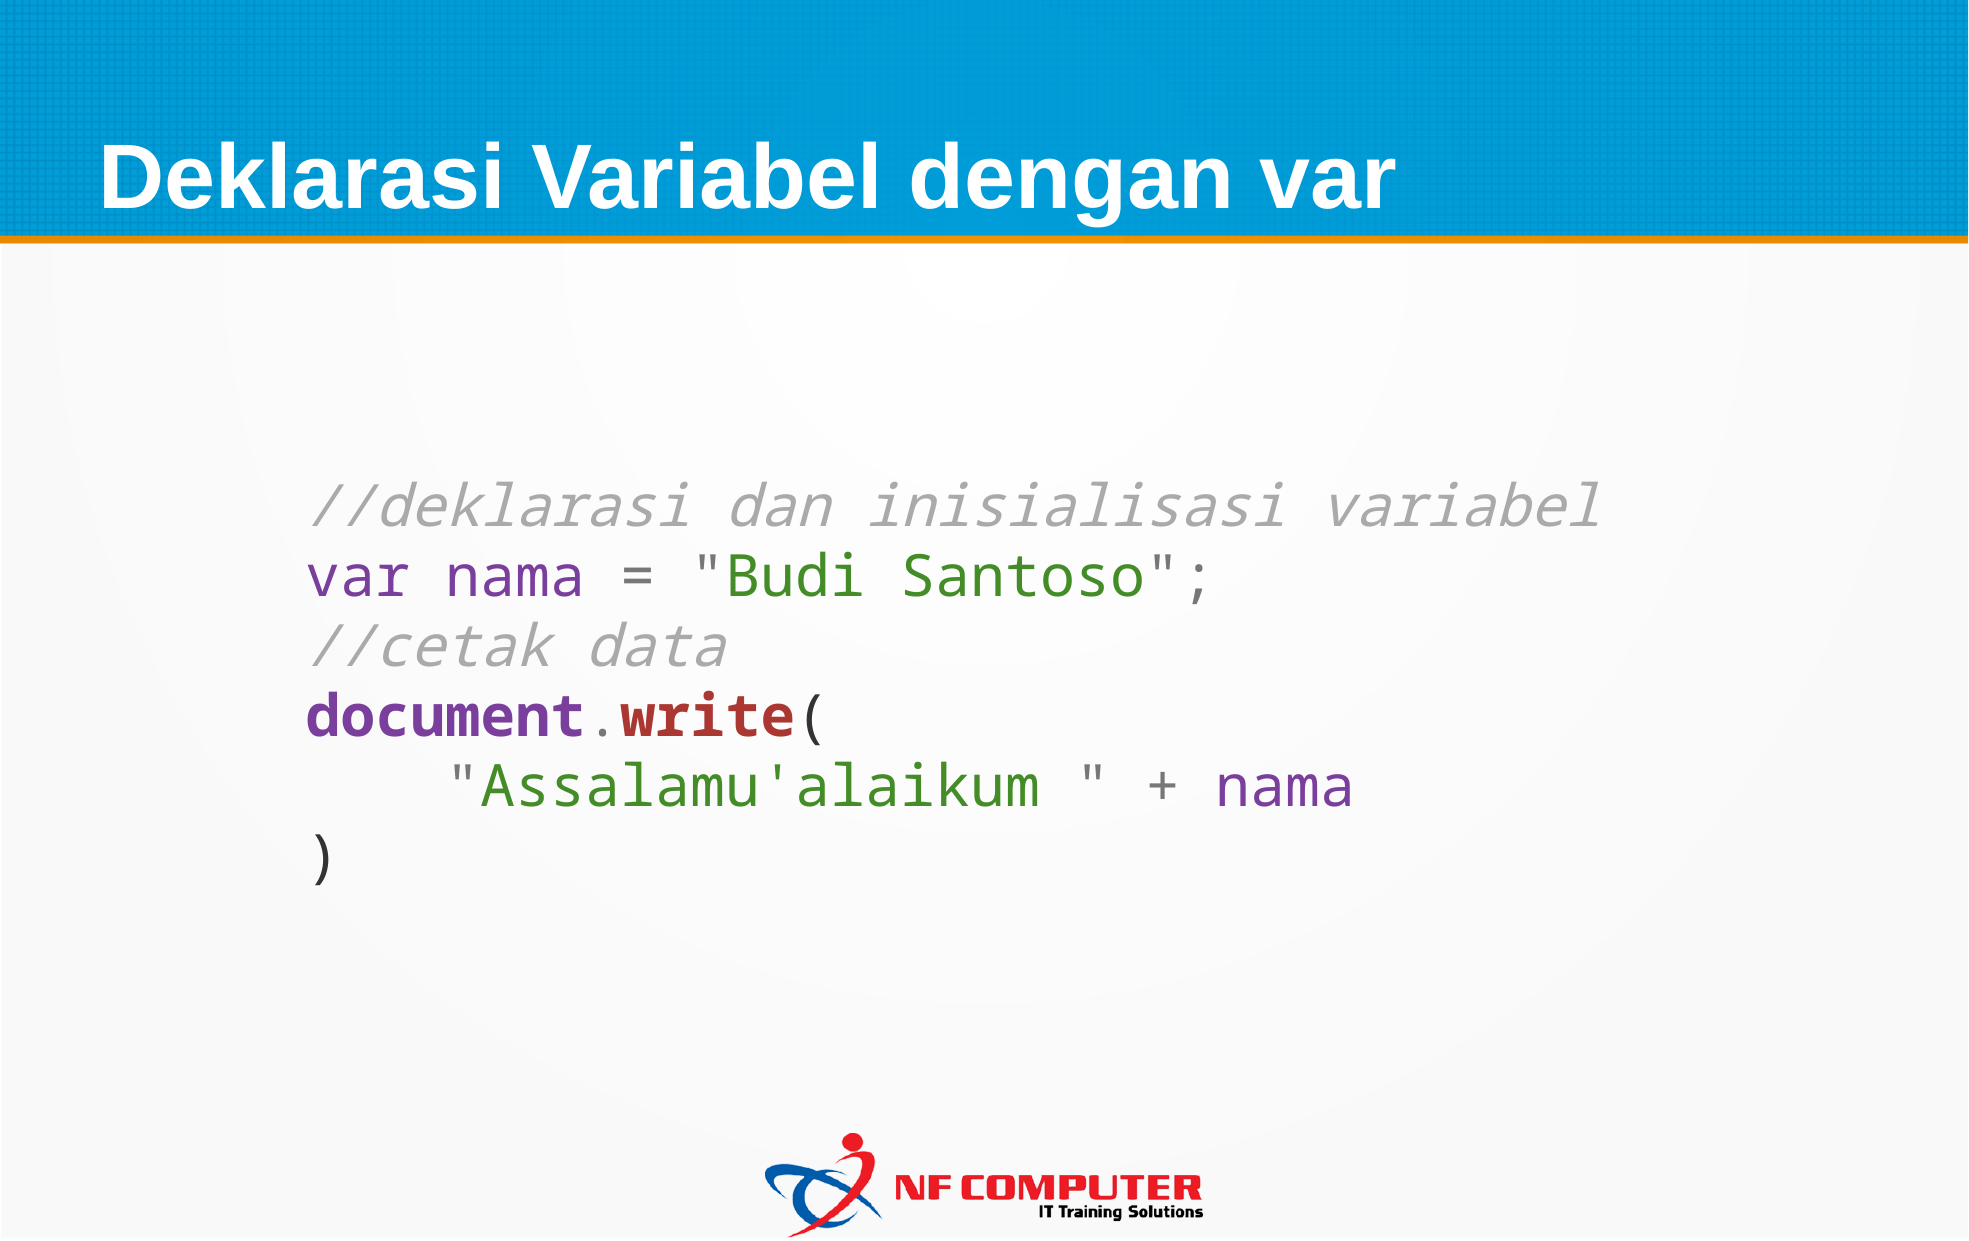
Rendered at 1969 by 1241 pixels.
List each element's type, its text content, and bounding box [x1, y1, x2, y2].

text_box Deklarasi Variabel dengan var [98, 19, 1870, 227]
text_box //deklarasi dan inisialisasi variabel var nama = "Budi Santoso"; //cetak data document.write( "Assalamu'alaikum " + nama ) [290, 461, 1678, 896]
picture [0, 236, 1969, 1241]
